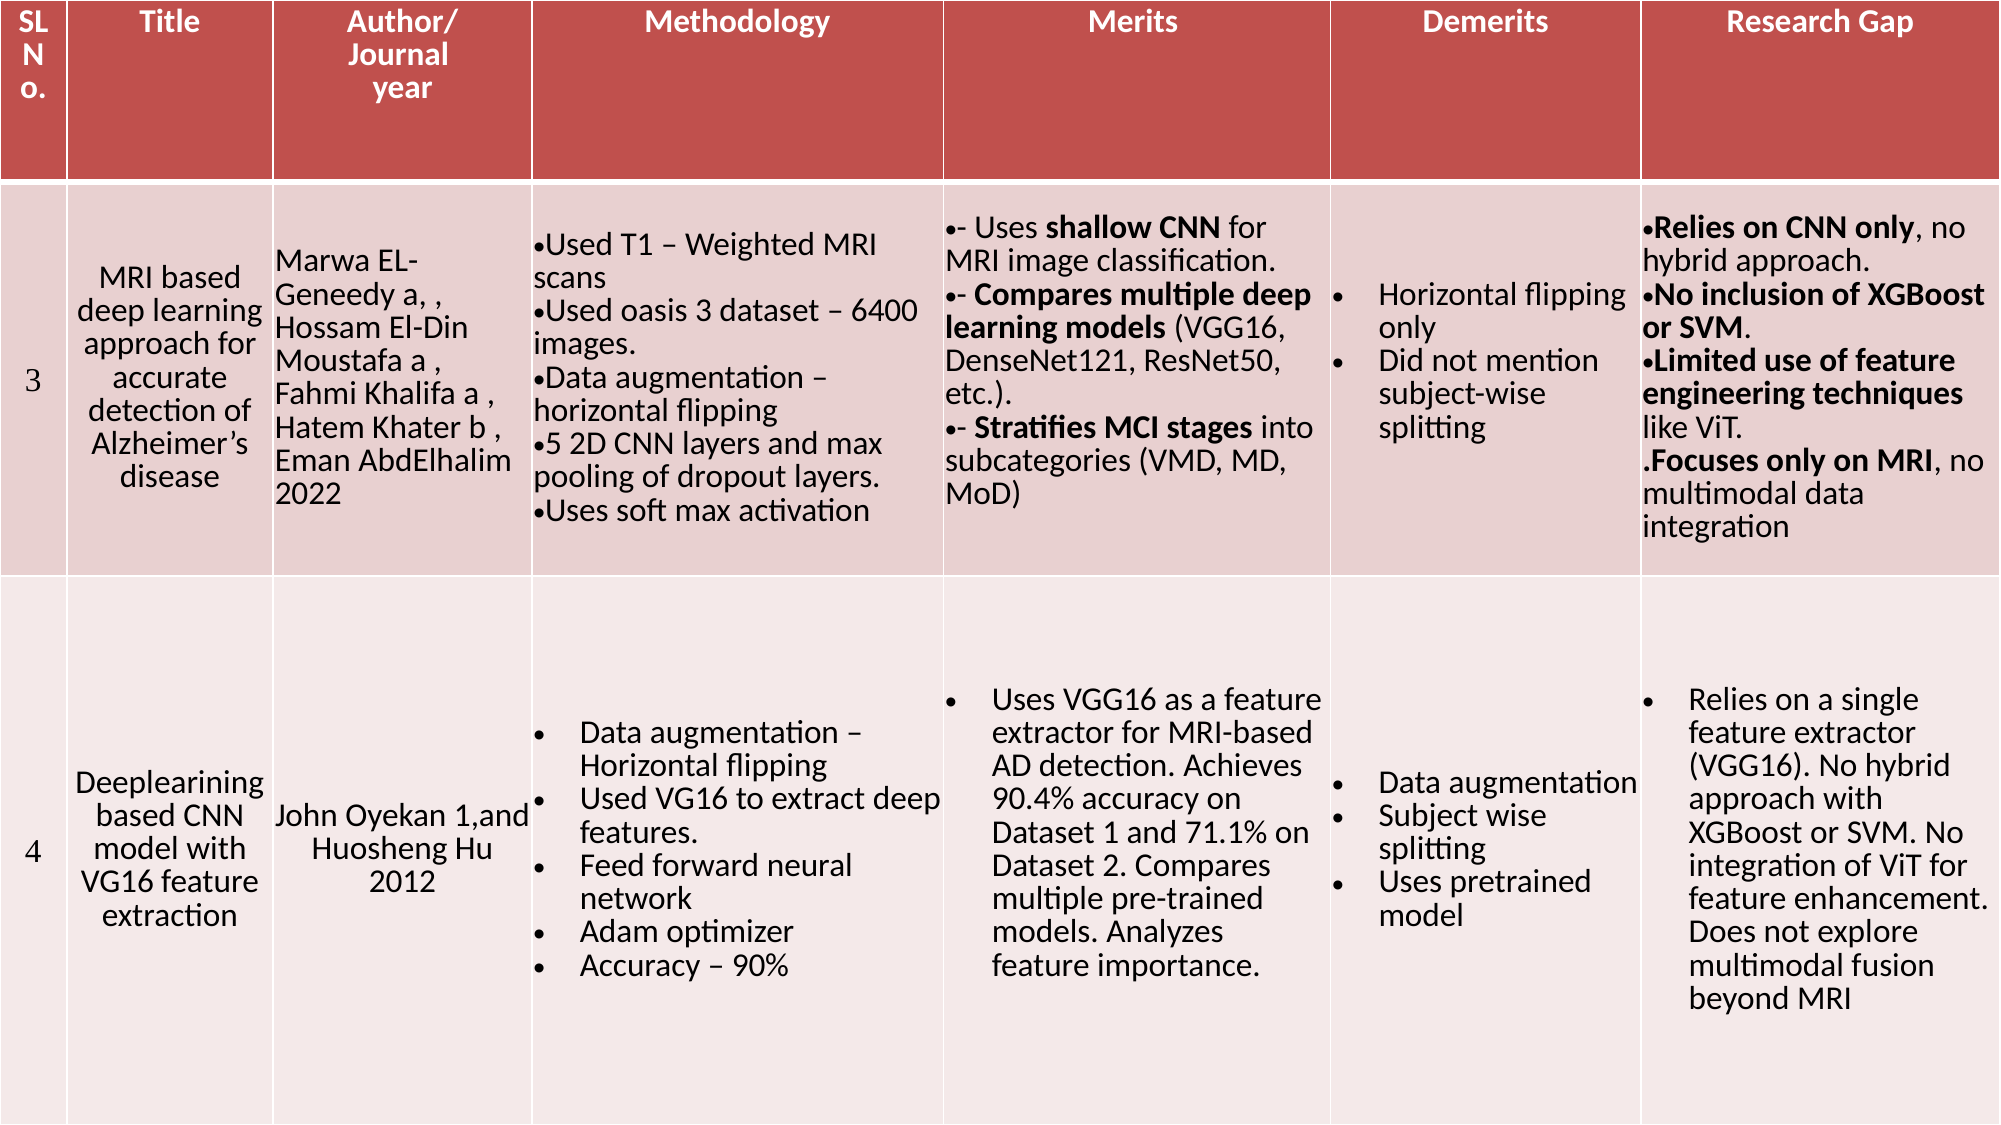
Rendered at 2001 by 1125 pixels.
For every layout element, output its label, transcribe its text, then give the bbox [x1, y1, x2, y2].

table_header Title [68, 1, 272, 179]
table_cell - Uses shallow CNN for MRI image classification. - Compares multiple deep learning models (VGG16, DenseNet121, ResNet50, etc.). - Stratifies MCI stages into subcategories (VMD, MD, MoD) [944, 185, 1330, 575]
table_header Author/ Journal year [274, 1, 531, 179]
table_cell Data augmentation Subject wise splitting Uses pretrained model [1331, 577, 1640, 1124]
table_cell 3 [1, 185, 66, 575]
table_cell Horizontal flipping only Did not mention subject-wise splitting [1331, 185, 1640, 575]
table_cell Used T1 – Weighted MRI scans Used oasis 3 dataset – 6400 images. Data augmentation – horizontal flipping 5 2D CNN layers and max pooling of dropout layers. Uses soft max activation [533, 185, 943, 575]
table_cell Deeplearining based CNN model with VG16 feature extraction [68, 577, 272, 1124]
table_header Merits [944, 1, 1330, 179]
table_cell Relies on a single feature extractor (VGG16). No hybrid approach with XGBoost or SVM. No integration of ViT for feature enhancement. Does not explore multimodal fusion beyond MRI [1642, 577, 1999, 1124]
table_cell Relies on CNN only, no hybrid approach. No inclusion of XGBoost or SVM. Limited use of feature engineering techniques like ViT. .Focuses only on MRI, no multimodal data integration [1642, 185, 1999, 575]
table_cell John Oyekan 1,and Huosheng Hu 2012 [274, 577, 531, 1124]
table_cell MRI based deep learning approach for accurate detection of Alzheimer’s disease [68, 185, 272, 575]
table_header Methodology [533, 1, 943, 179]
table_cell Data augmentation – Horizontal flipping Used VG16 to extract deep features. Feed forward neural network Adam optimizer Accuracy – 90% [533, 577, 943, 1124]
table_header Research Gap [1642, 1, 1999, 179]
table_cell Uses VGG16 as a feature extractor for MRI-based AD detection. Achieves 90.4% accuracy on Dataset 1 and 71.1% on Dataset 2. Compares multiple pre-trained models. Analyzes feature importance. [944, 577, 1330, 1124]
table_cell Marwa EL-Geneedy a, , Hossam El-Din Moustafa a , Fahmi Khalifa a , Hatem Khater b , Eman AbdElhalim 2022 [274, 185, 531, 575]
table_cell 4 [1, 577, 66, 1124]
table_header Demerits [1331, 1, 1640, 179]
table_header SL No. [1, 1, 66, 179]
